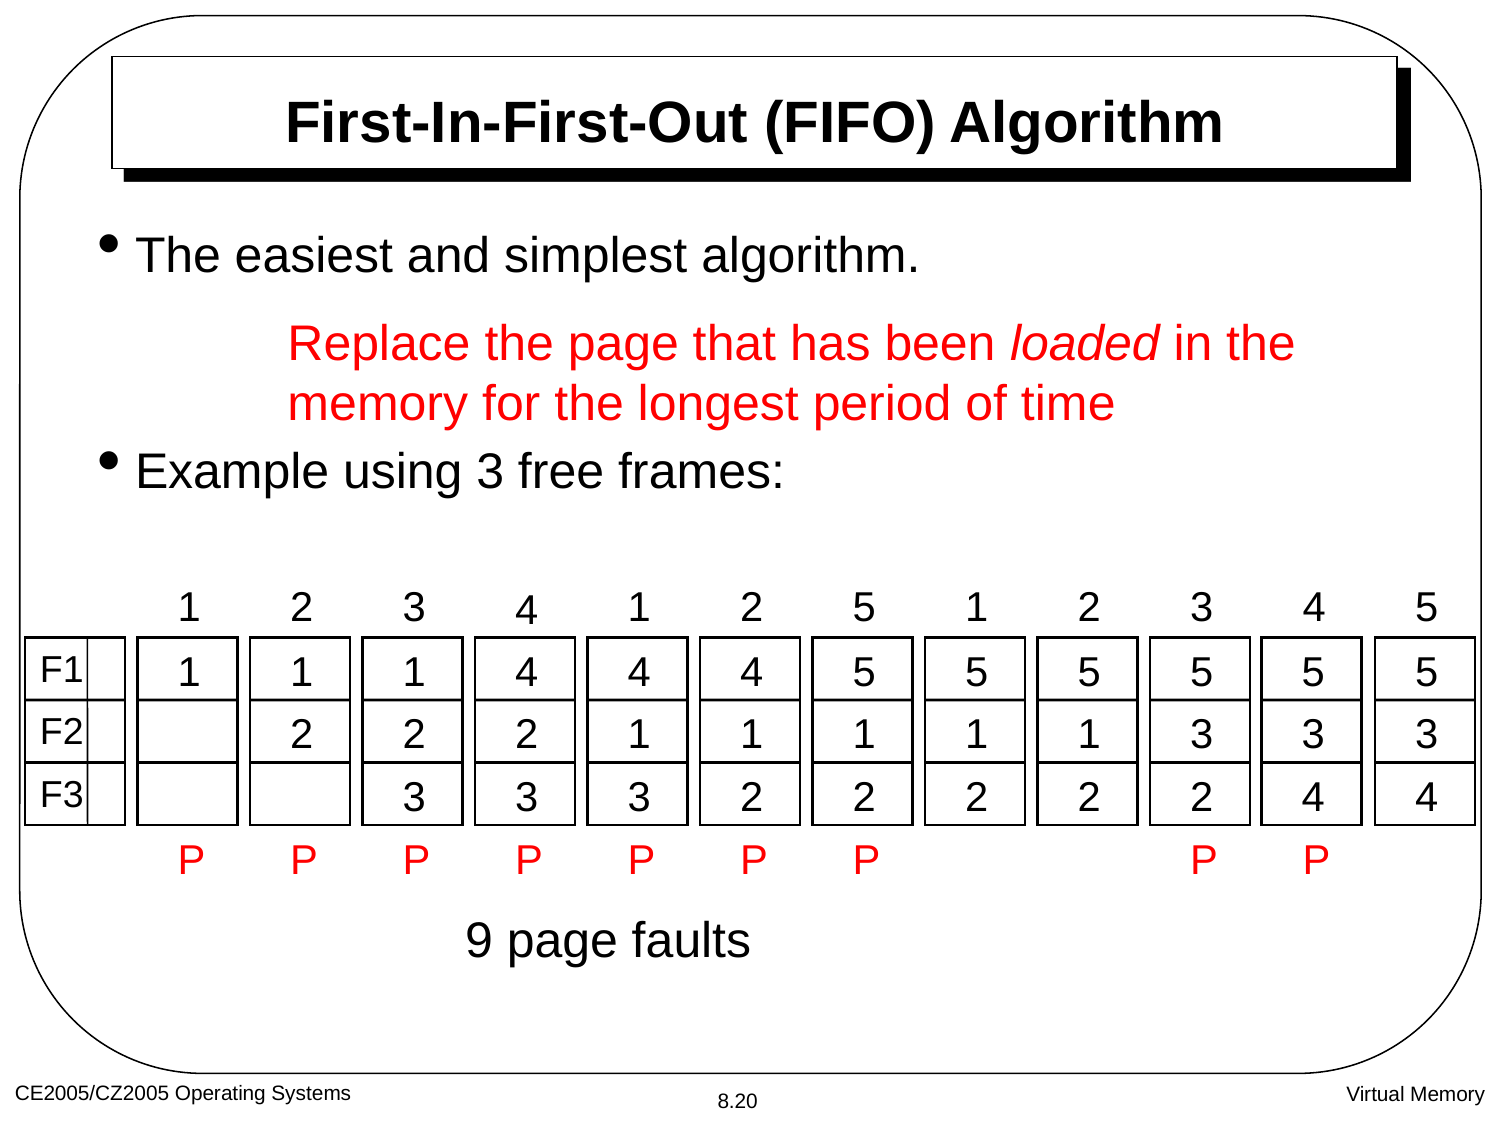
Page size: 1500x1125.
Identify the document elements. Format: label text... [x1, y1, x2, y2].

text_box P [500, 836, 558, 890]
text_box 3 [387, 572, 441, 635]
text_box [24, 637, 126, 826]
text_box P [725, 836, 783, 890]
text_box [1261, 637, 1363, 828]
text_box P [1175, 836, 1233, 890]
text_box Replace the page that has been loaded in the memory for the longest period of time [272, 302, 1325, 438]
text_box 2 [725, 572, 779, 635]
text_box 4 [1287, 572, 1341, 635]
text_box 1 [162, 572, 216, 635]
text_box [362, 637, 464, 828]
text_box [137, 637, 239, 826]
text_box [812, 637, 914, 828]
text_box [1037, 637, 1139, 828]
text_box P [387, 836, 446, 890]
text_box 1 [612, 572, 666, 635]
text_box P [275, 835, 333, 890]
text_box 2 [1062, 572, 1116, 635]
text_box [1374, 637, 1476, 828]
text_box 4 [500, 575, 554, 635]
text_box 5 [837, 572, 891, 635]
text_box 1 [950, 572, 1004, 635]
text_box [474, 637, 576, 828]
text_box P [612, 836, 671, 890]
text_box P [162, 835, 221, 890]
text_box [1149, 637, 1251, 828]
text_box 2 [275, 572, 329, 635]
text_box P [837, 836, 896, 890]
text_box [699, 637, 801, 828]
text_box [249, 637, 351, 826]
text_box 5 [1400, 572, 1454, 635]
title First-In-First-Out (FIFO) Algorithm [190, 81, 1321, 157]
text_box P [1287, 836, 1346, 890]
text_box 9 page faults [450, 899, 767, 975]
list The easiest and simplest algorithm. Example using 3 free frames: [82, 226, 1425, 436]
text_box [587, 637, 689, 828]
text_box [924, 637, 1026, 828]
text_box 3 [1175, 572, 1229, 635]
